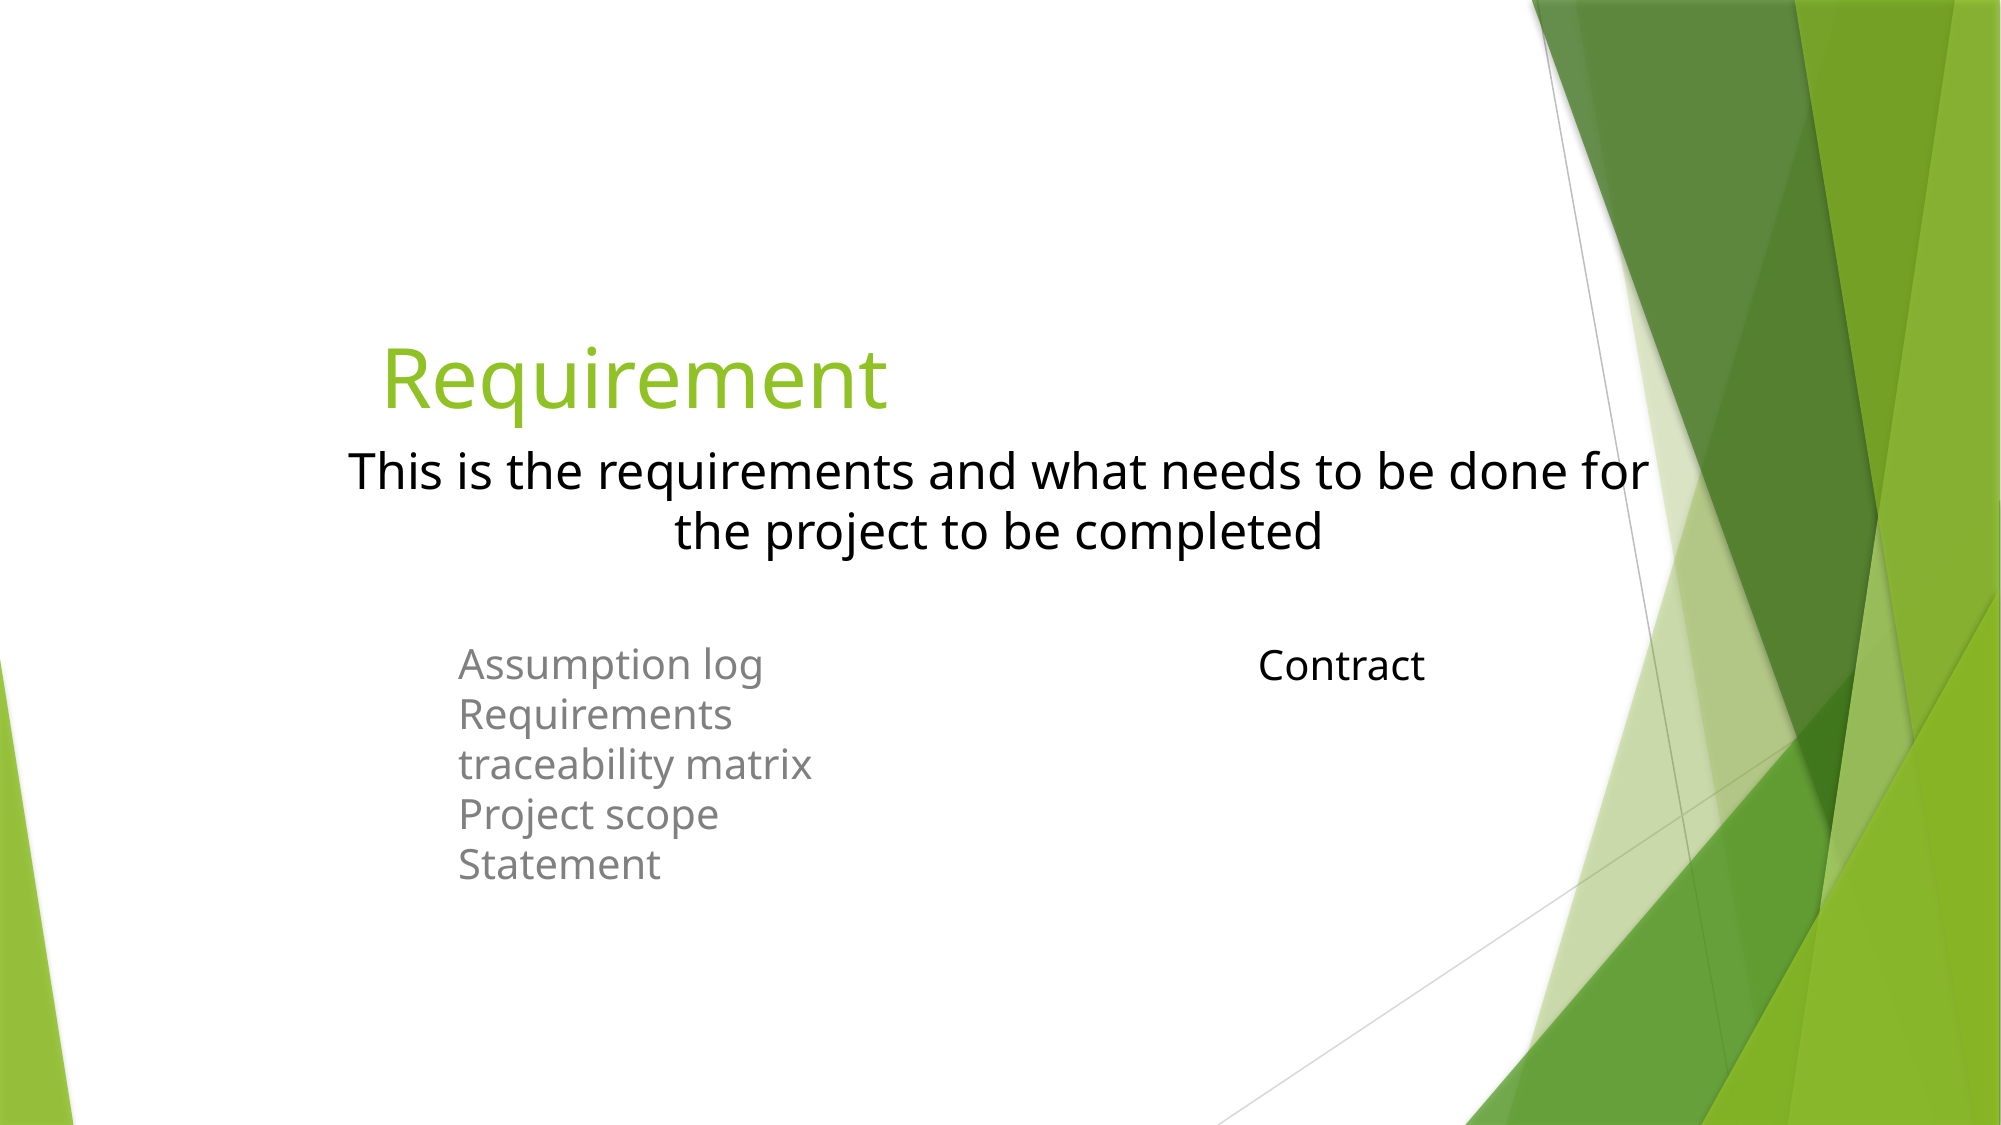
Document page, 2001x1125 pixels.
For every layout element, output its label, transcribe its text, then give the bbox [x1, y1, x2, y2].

title Requirement [365, 287, 1704, 433]
list Assumption log Requirements traceability matrix Project scope Statement [330, 630, 902, 885]
text_box Contract [999, 630, 1571, 886]
text_box This is the requirements and what needs to be done for the project to be completed [330, 432, 1669, 590]
